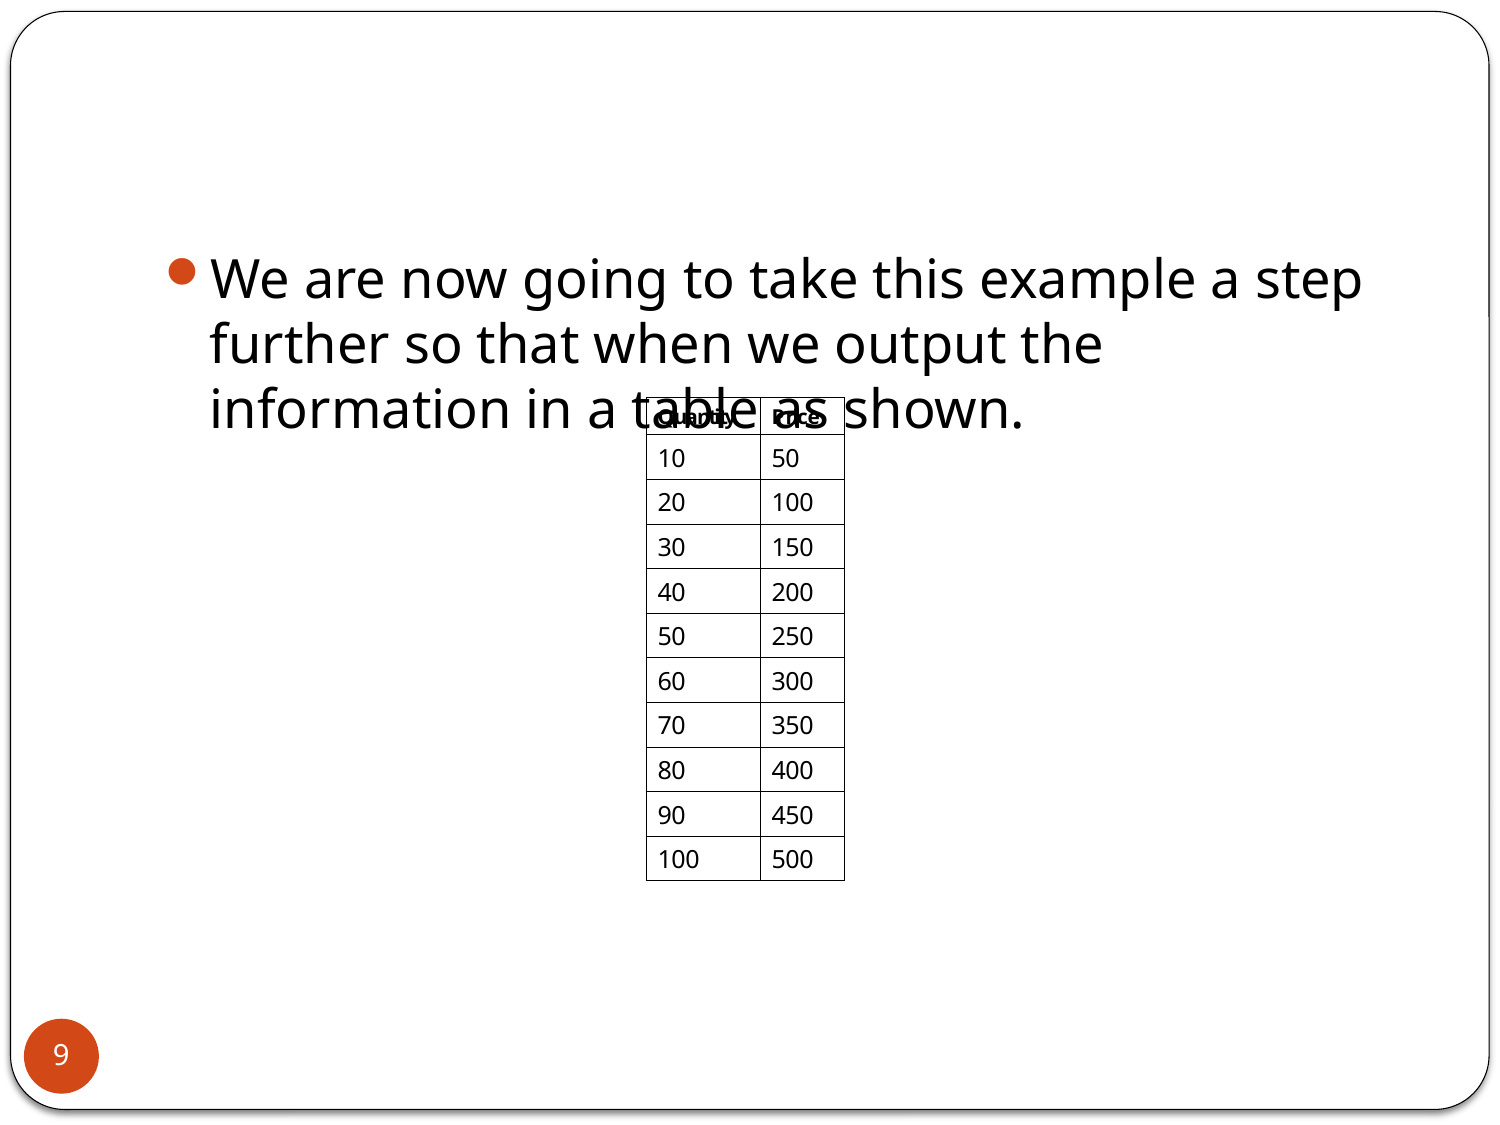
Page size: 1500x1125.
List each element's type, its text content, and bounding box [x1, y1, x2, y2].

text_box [300, 396, 1190, 910]
slide_number 9 [23, 1018, 99, 1094]
list We are now going to take this example a step further so that when we output the information in a table as shown. [150, 237, 1425, 988]
